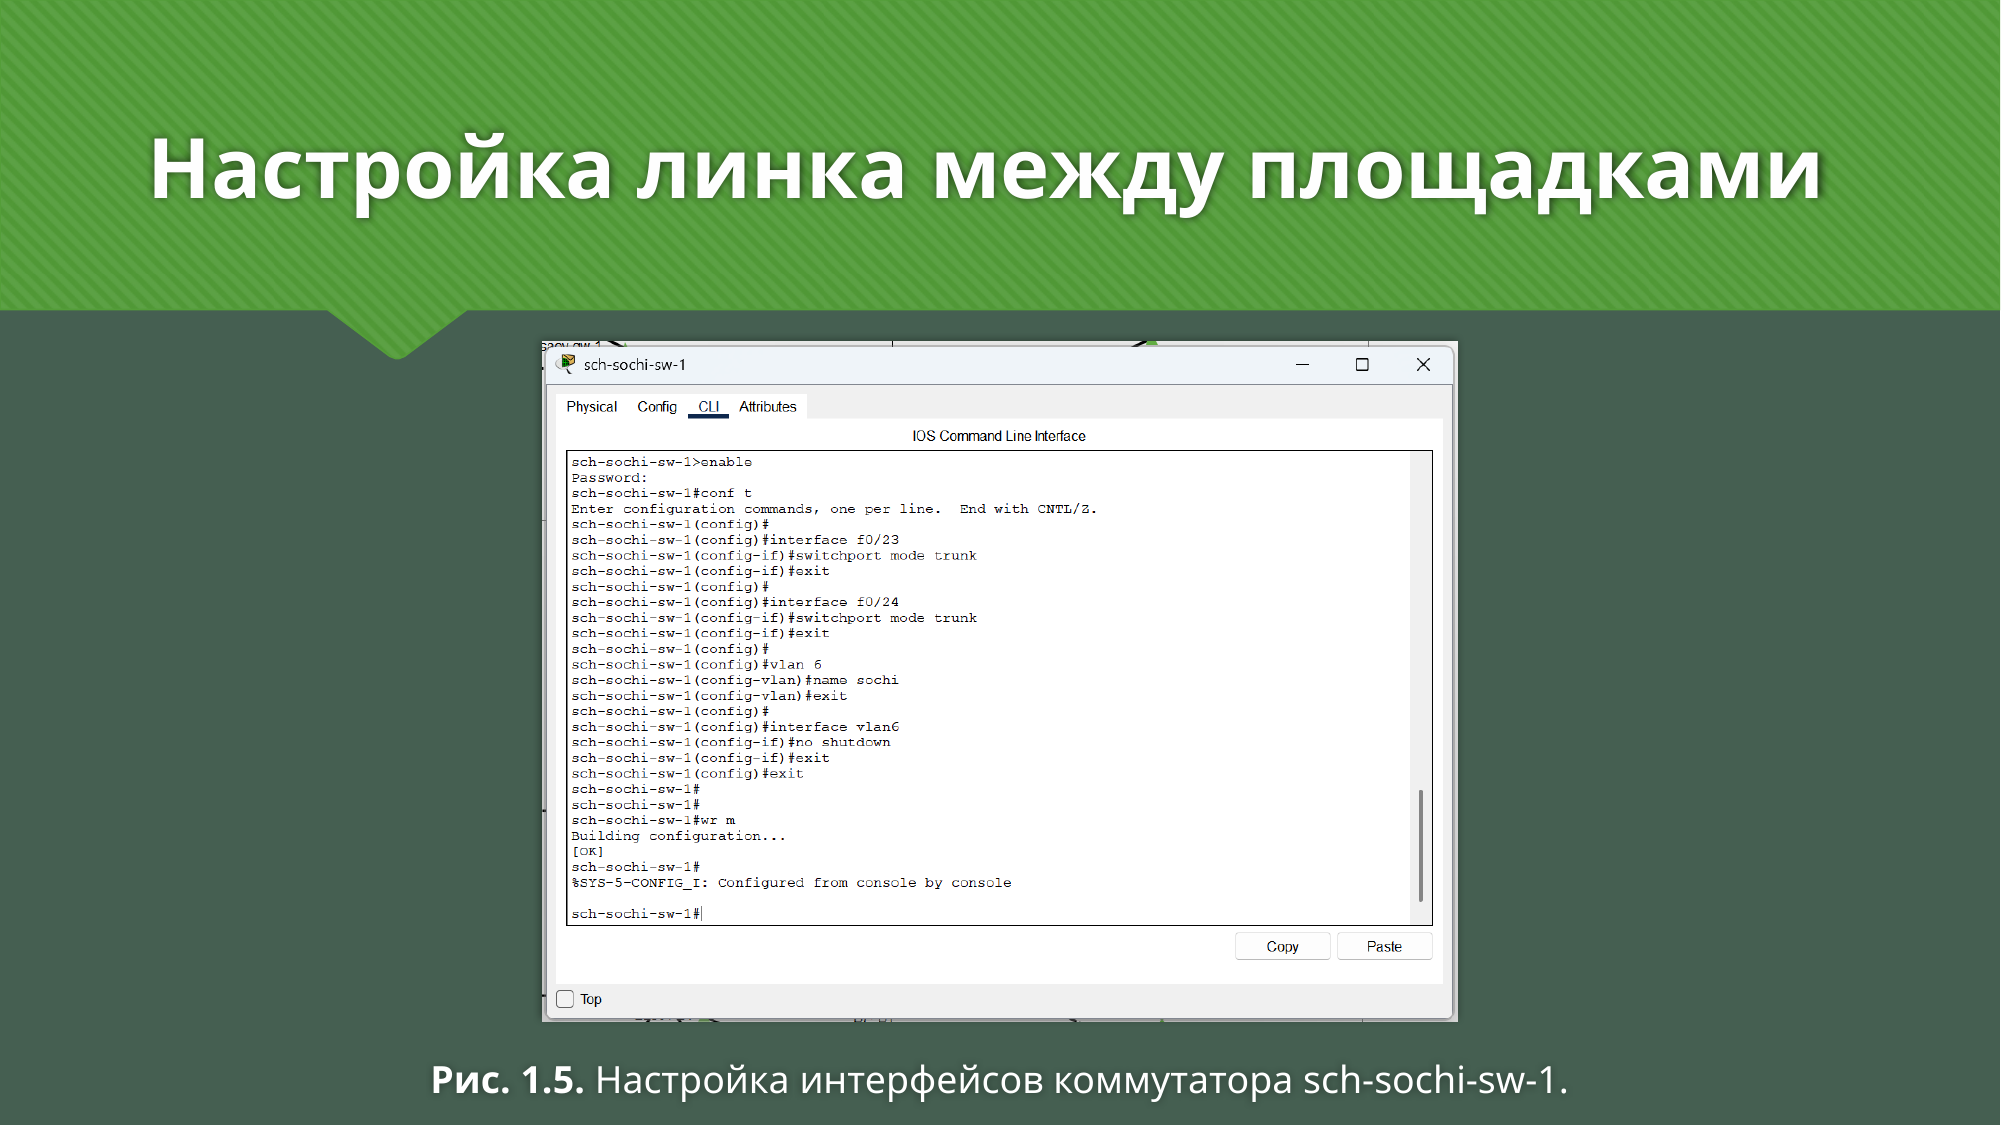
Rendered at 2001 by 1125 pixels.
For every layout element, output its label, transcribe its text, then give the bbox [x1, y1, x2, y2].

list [541, 341, 1458, 1022]
text_box Рис. 1.5. Настройка интерфейсов коммутатора sch-sochi-sw-1. [27, 1021, 1973, 1125]
title Настройка линка между площадками [132, 103, 1868, 223]
